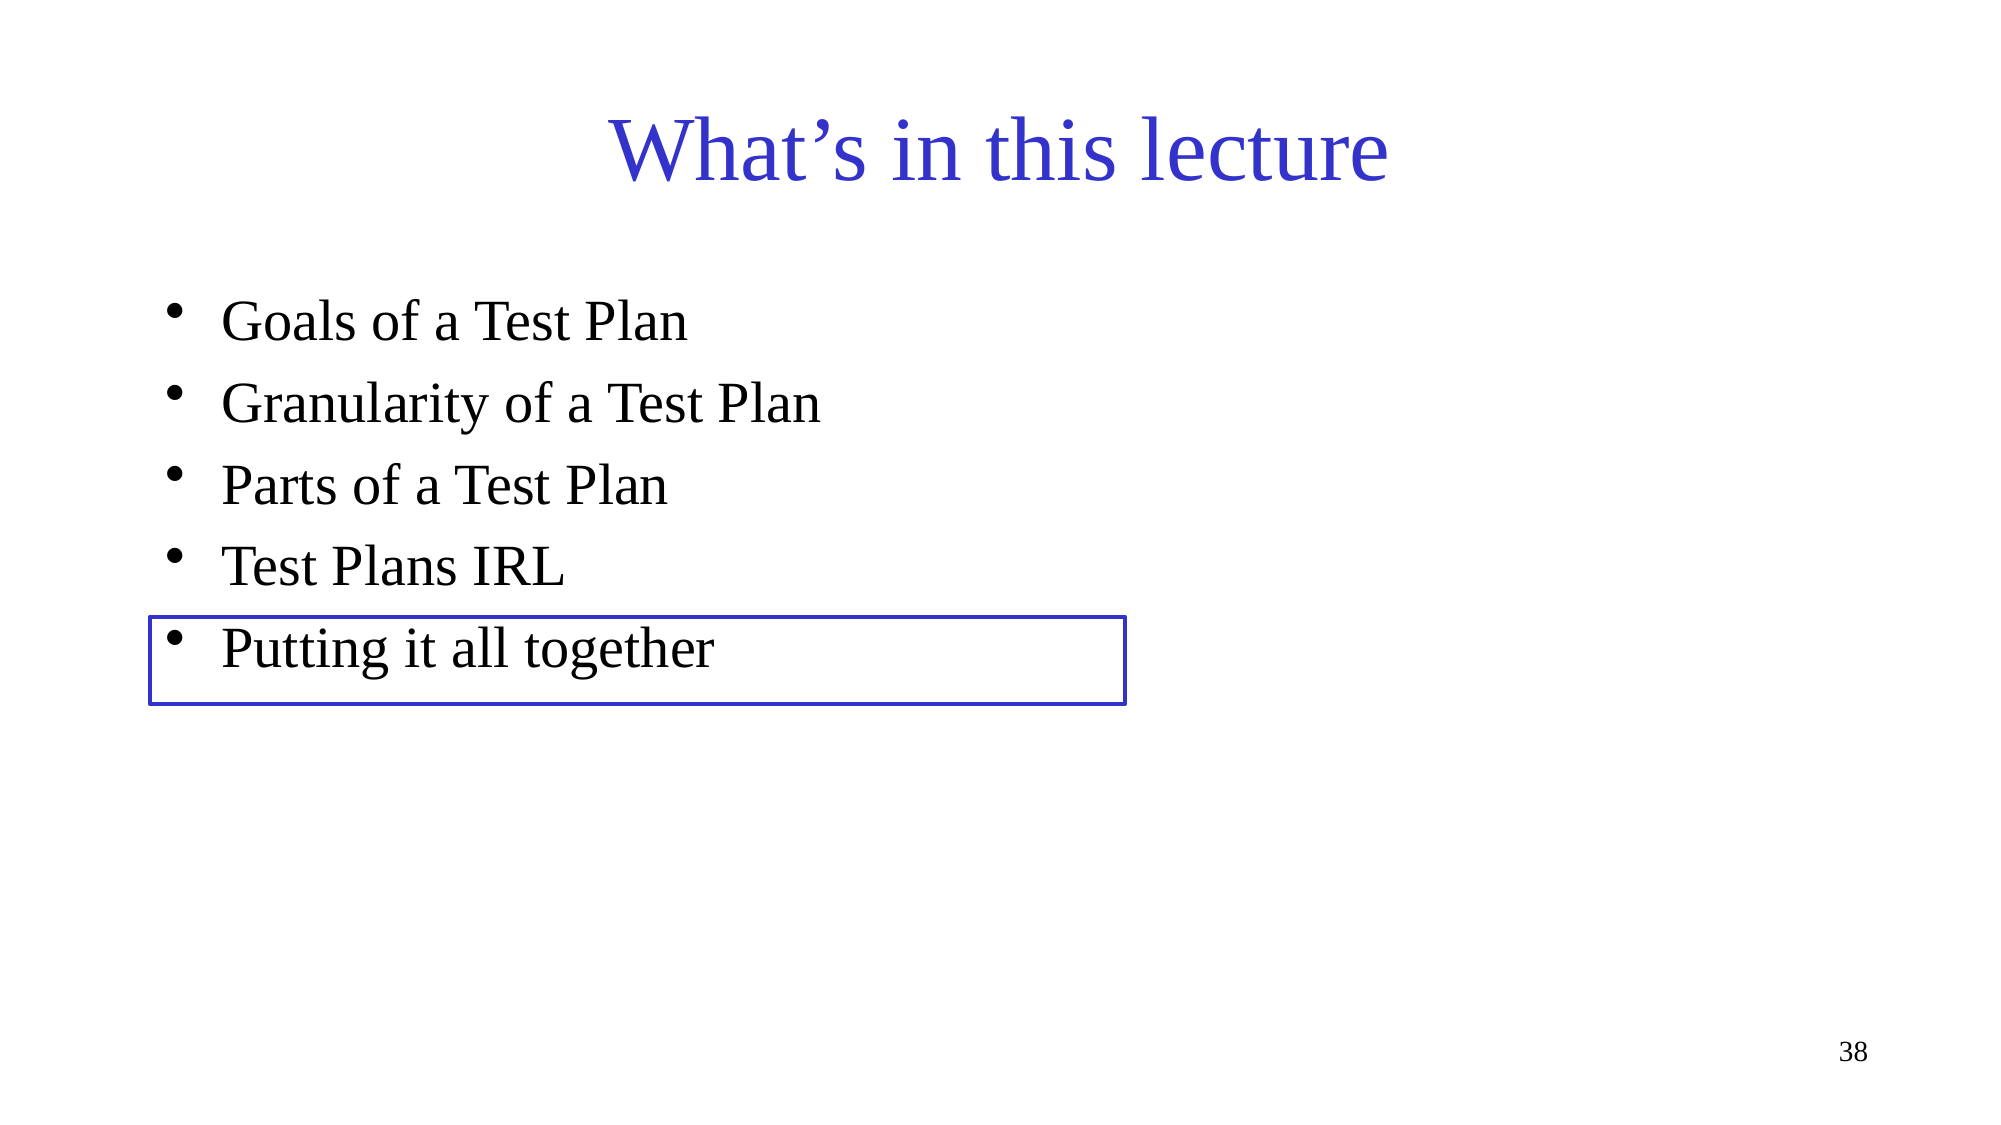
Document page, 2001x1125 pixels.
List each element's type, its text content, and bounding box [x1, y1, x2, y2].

list Goals of a Test Plan Granularity of a Test Plan Parts of a Test Plan Test Plans IRL Putting it all together [150, 275, 1850, 1000]
text_box [148, 615, 1127, 706]
title What’s in this lecture [150, 50, 1850, 238]
